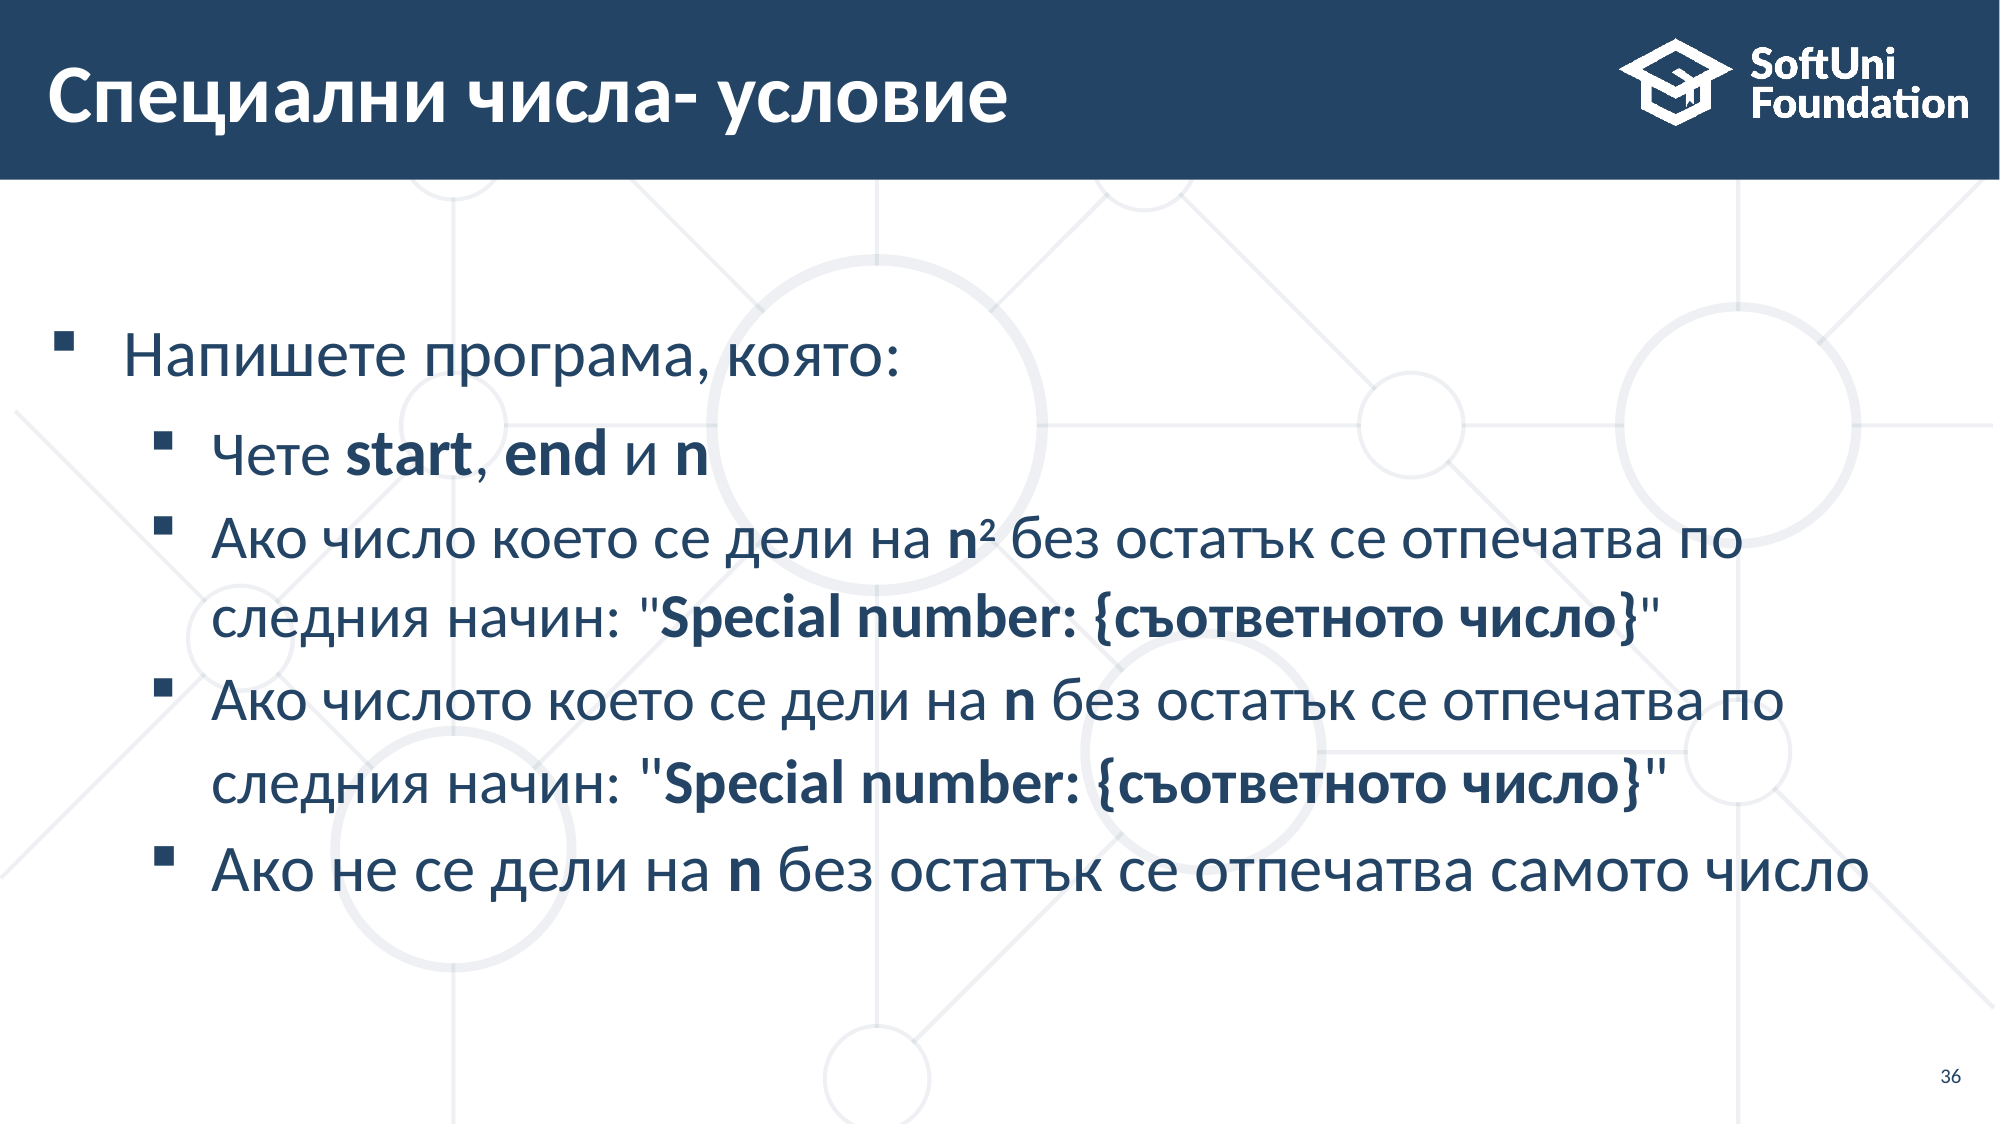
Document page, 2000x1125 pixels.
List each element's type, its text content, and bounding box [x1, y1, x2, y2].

picture [1618, 38, 1968, 126]
title Специални числа- условие [31, 16, 1591, 162]
list Напишете програма, която: Чете start, end и n Ако число което се дели на n2 без остатък се отпечатва по следния начин: "Special number: {съответното число}" Ако числото което се дели на n без остатък се отпечатва по следния начин: "Special number: {съответното число}" Ако не се дели на n без остатък се отпечатва самото число [31, 299, 1970, 916]
slide_number 36 [1896, 1049, 1968, 1101]
